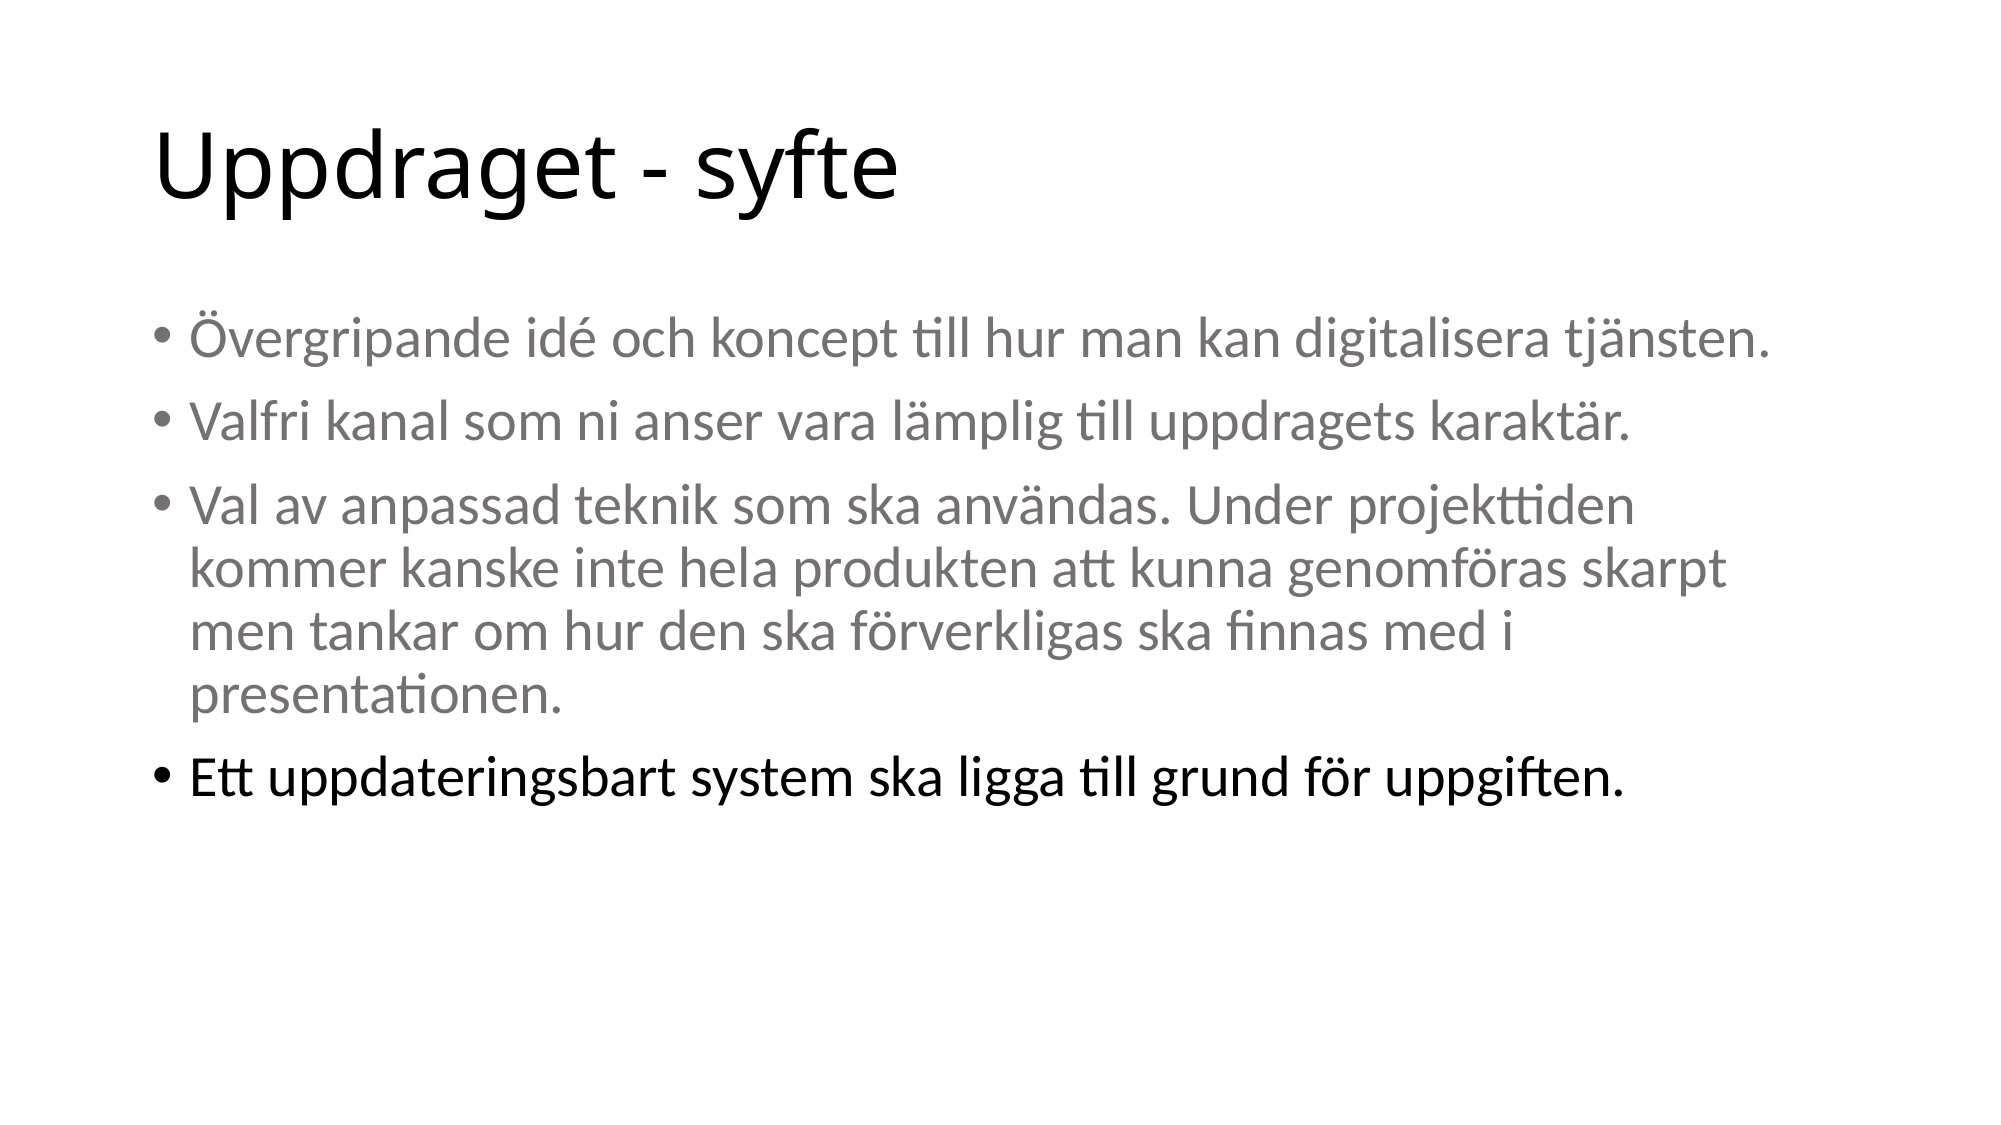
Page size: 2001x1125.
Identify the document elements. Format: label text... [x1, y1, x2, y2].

title Uppdraget - syfte [137, 59, 1863, 278]
list Övergripande idé och koncept till hur man kan digitalisera tjänsten. Valfri kanal som ni anser vara lämplig till uppdragets karaktär. Val av anpassad teknik som ska användas. Under projekttiden kommer kanske inte hela produkten att kunna genomföras skarpt men tankar om hur den ska förverkligas ska finnas med i presentationen. Ett uppdateringsbart system ska ligga till grund för uppgiften. [137, 299, 1863, 1014]
